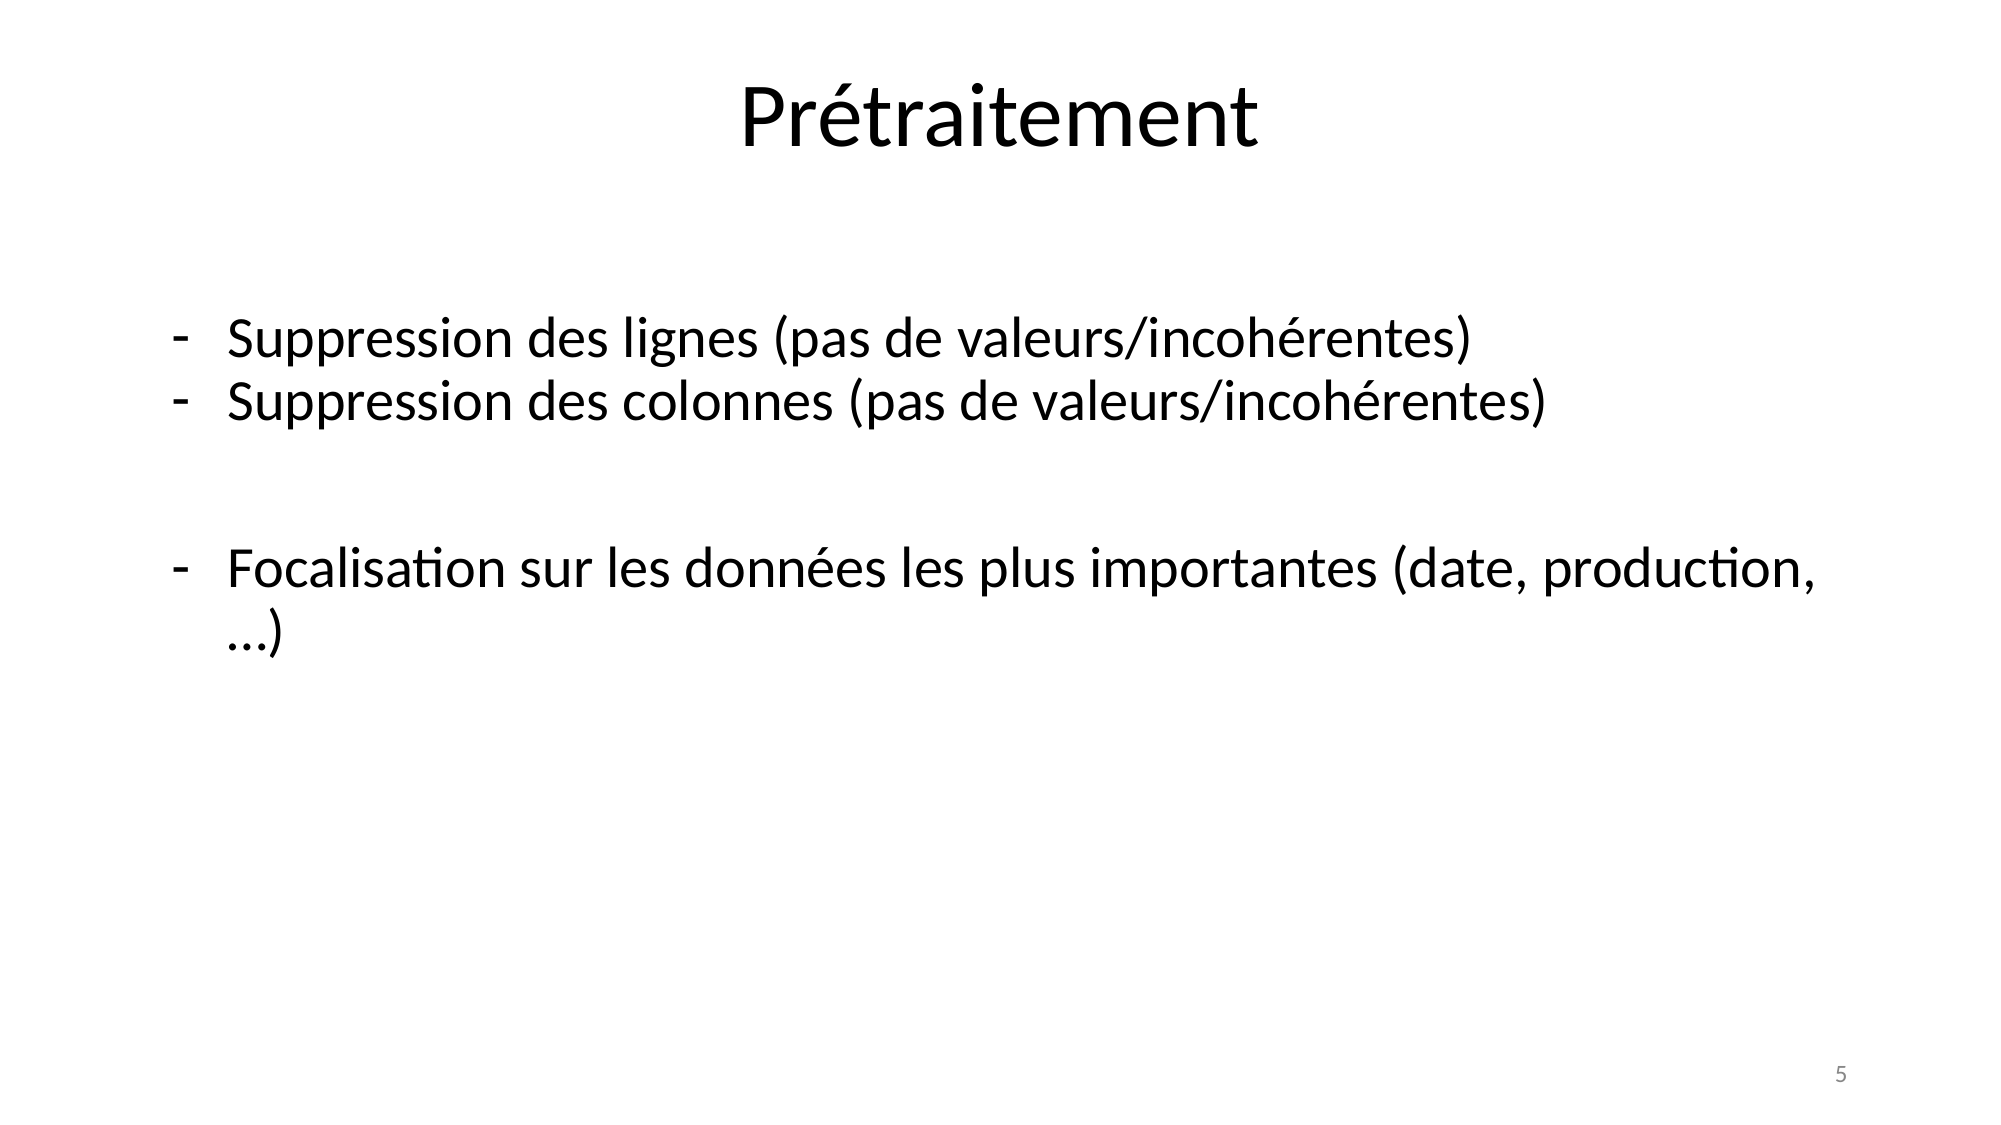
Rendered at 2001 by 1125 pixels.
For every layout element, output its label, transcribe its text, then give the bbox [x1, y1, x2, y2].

title Prétraitement [137, 59, 1863, 242]
slide_number ‹#› [1412, 1042, 1863, 1103]
list Suppression des lignes (pas de valeurs/incohérentes) Suppression des colonnes (pas de valeurs/incohérentes) Focalisation sur les données les plus importantes (date, production, …) [137, 299, 1863, 1014]
